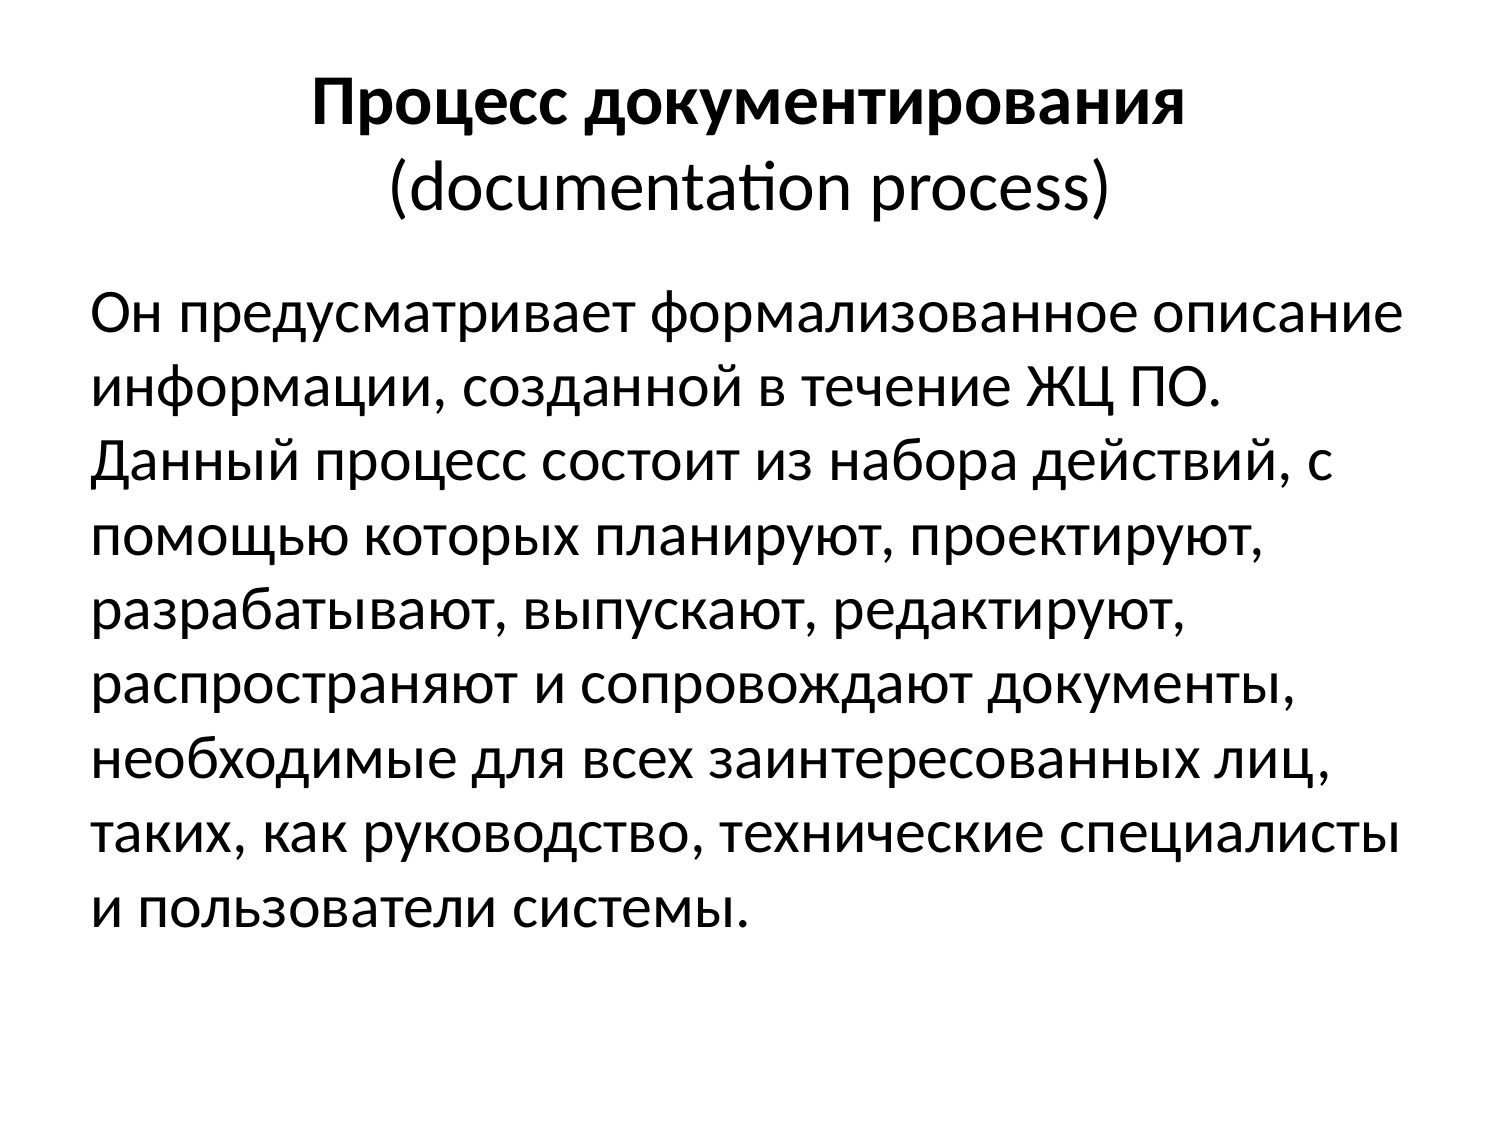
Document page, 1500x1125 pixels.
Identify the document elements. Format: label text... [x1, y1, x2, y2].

title Процесс документирования (documentation process) [75, 45, 1425, 233]
list Он предусматривает формализованное описание информации, созданной в течение ЖЦ ПО. Данный процесс состоит из набора действий, с помощью которых планируют, проектируют, разрабатывают, выпускают, редактируют, распространяют и сопровождают документы, необходимые для всех заинтересованных лиц, таких, как руководство, технические специалисты и пользователи системы. [75, 262, 1425, 1005]
